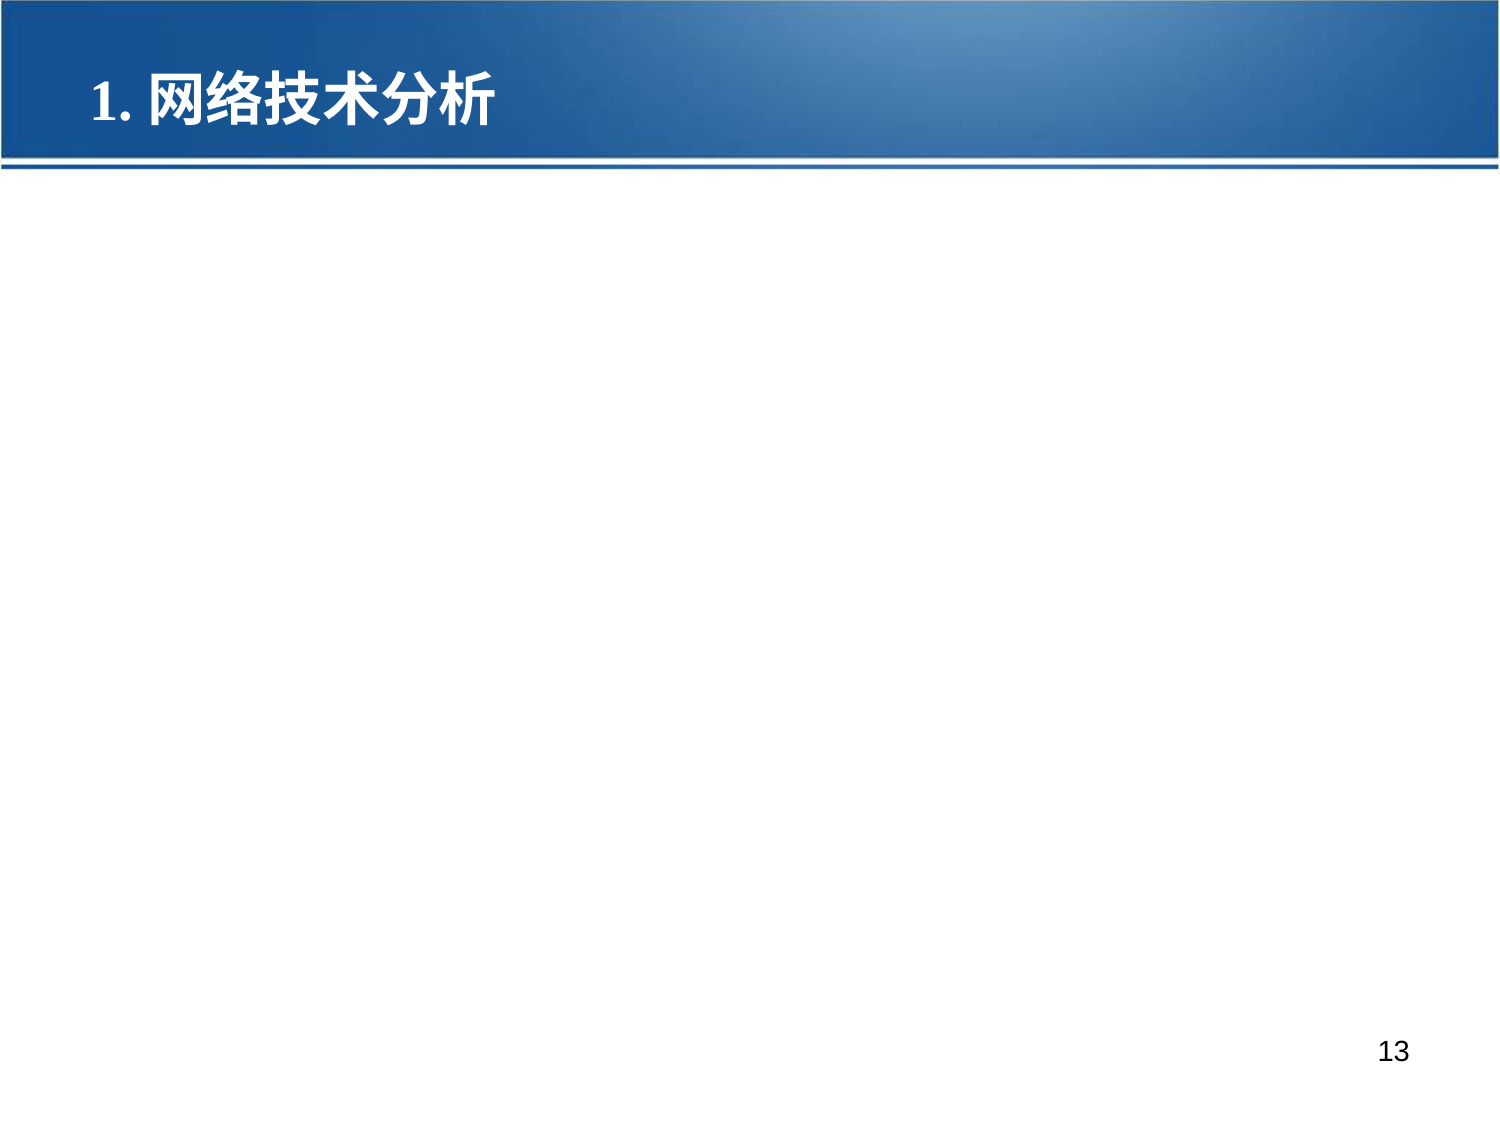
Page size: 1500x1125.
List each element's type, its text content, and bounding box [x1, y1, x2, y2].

slide_number 13 [1074, 1024, 1426, 1103]
text_box 1.网络技术分析 [74, 54, 1425, 151]
picture [0, 0, 1500, 1125]
